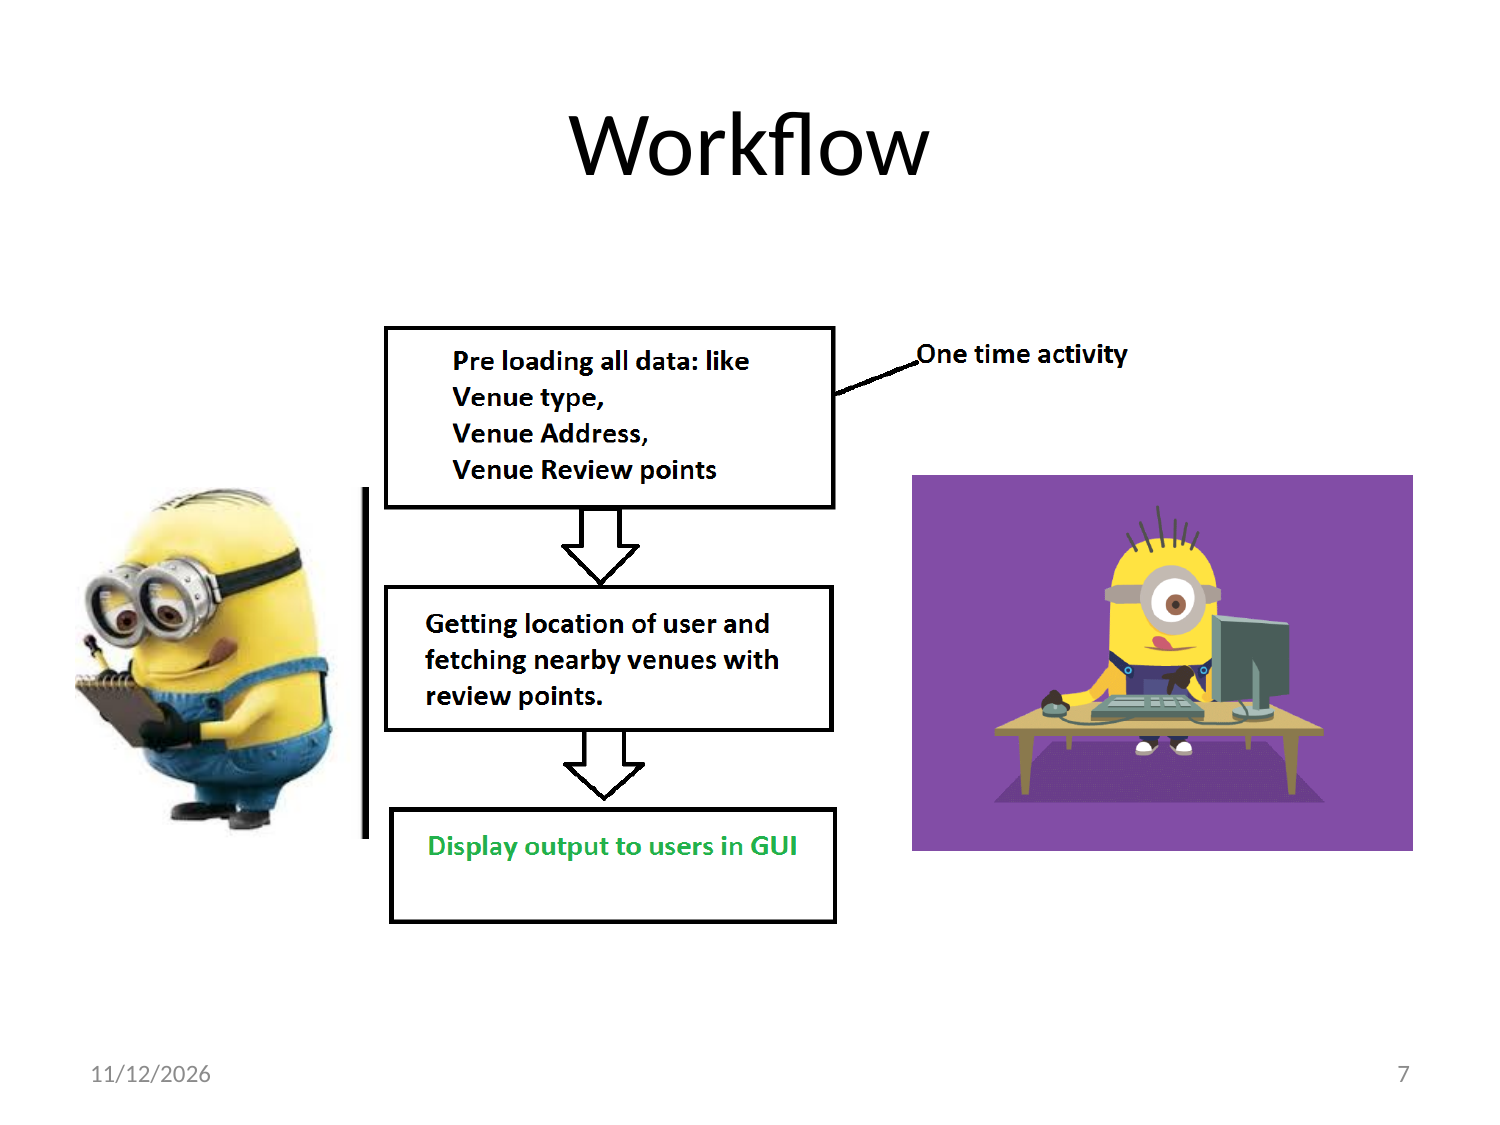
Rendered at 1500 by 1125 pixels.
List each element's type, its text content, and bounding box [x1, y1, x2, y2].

title Workflow [75, 45, 1425, 233]
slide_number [75, 1042, 425, 1103]
slide_number 7 [1074, 1042, 1425, 1103]
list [338, 262, 1162, 1006]
picture [912, 475, 1413, 851]
picture [74, 487, 369, 840]
